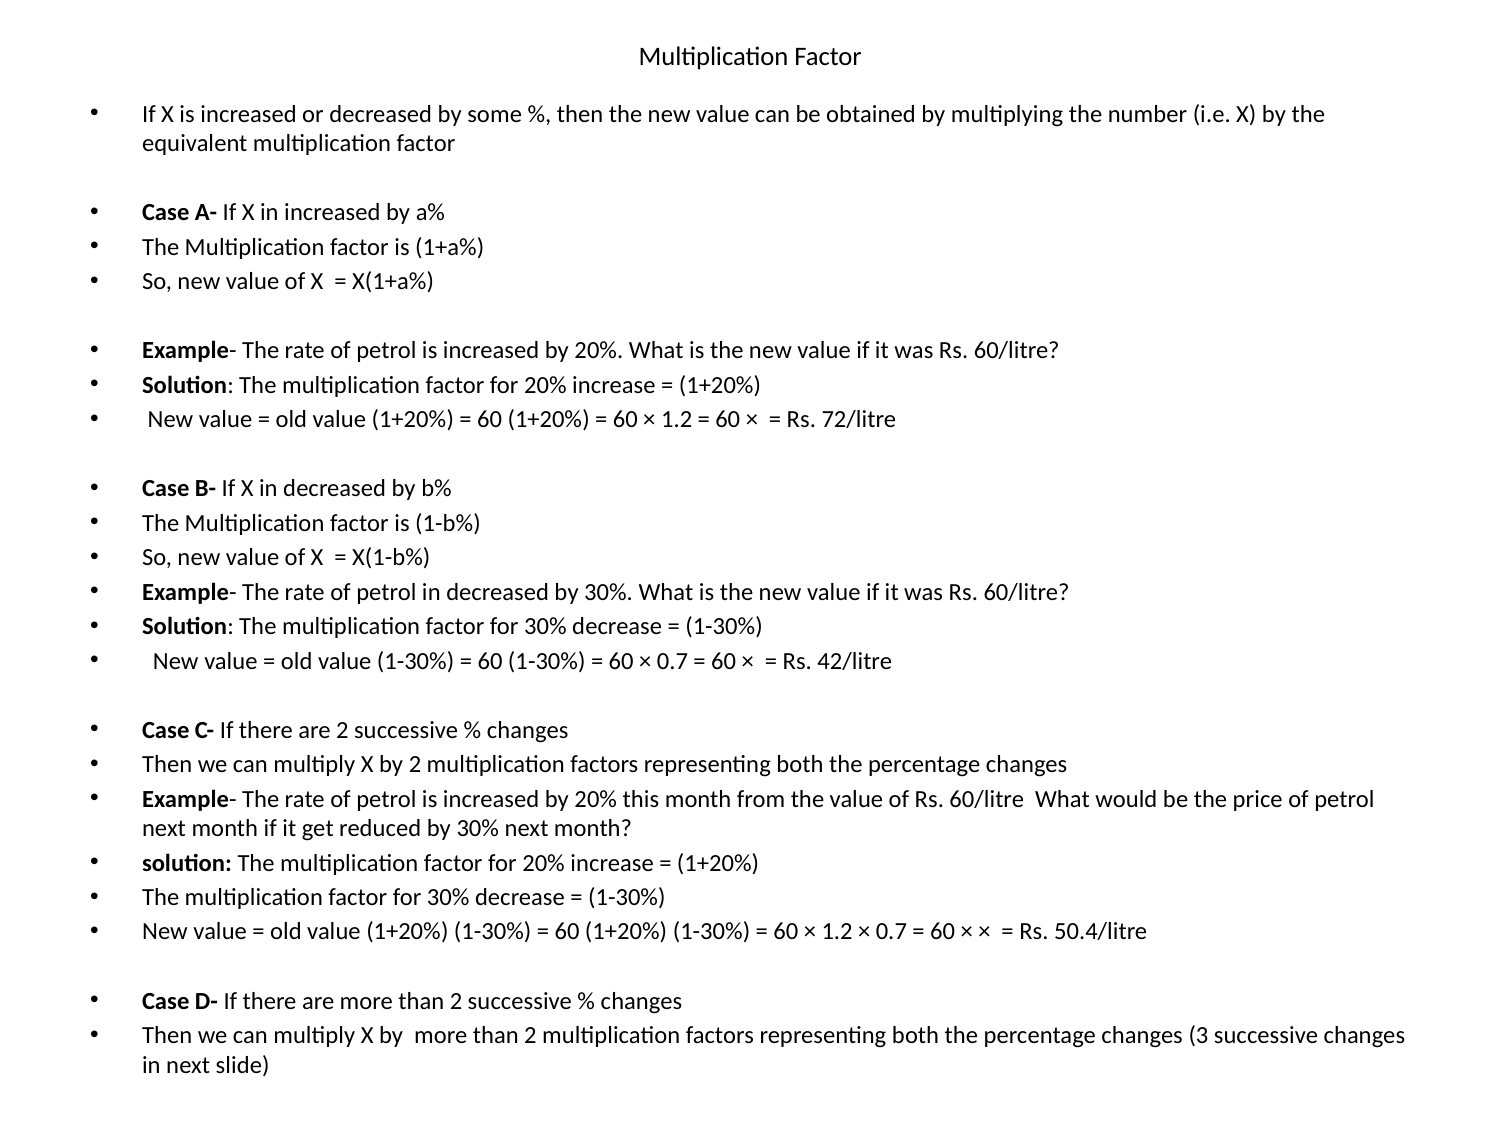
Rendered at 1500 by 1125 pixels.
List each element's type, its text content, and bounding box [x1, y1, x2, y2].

title Multiplication Factor [75, 30, 1425, 79]
